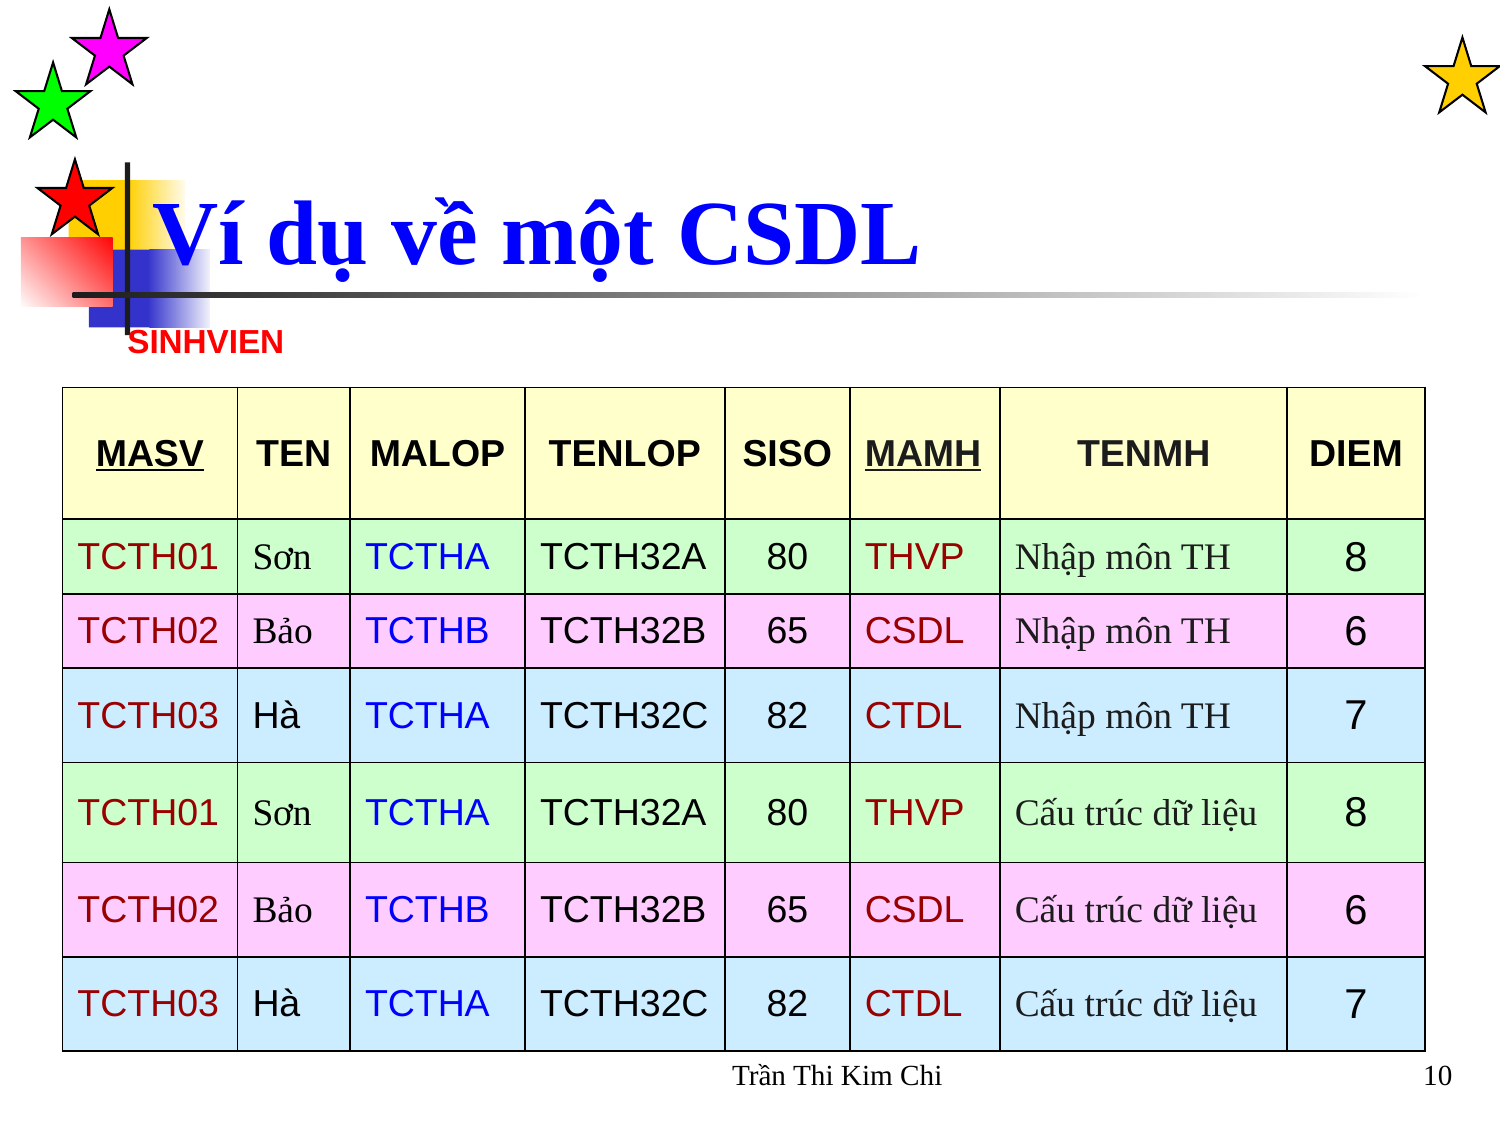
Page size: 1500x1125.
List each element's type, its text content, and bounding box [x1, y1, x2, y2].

table_cell TCTHA [351, 520, 524, 593]
table_header MALOP [351, 388, 524, 518]
table_cell CSDL [851, 595, 999, 667]
table_header DIEM [1288, 388, 1424, 518]
table_cell Bảo [238, 863, 349, 956]
table_cell TCTH32C [526, 958, 724, 1050]
table_cell 82 [726, 669, 849, 762]
table_cell Sơn [238, 520, 349, 593]
table_header SISO [726, 388, 849, 518]
table_cell CTDL [851, 958, 999, 1024]
slide_number 10 [1155, 1024, 1468, 1100]
table_cell TCTH03 [63, 958, 237, 1050]
title Ví dụ về một CSDL [137, 187, 1500, 269]
table_cell Nhập môn TH [1001, 669, 1286, 762]
table_header MASV [63, 388, 237, 518]
table_cell THVP [851, 763, 999, 862]
table_cell TCTHA [351, 958, 524, 1050]
table_header TEN [238, 388, 349, 518]
footer Trần Thi Kim Chi [600, 1024, 1075, 1100]
table_cell 80 [726, 763, 849, 862]
table_cell TCTH32A [526, 763, 724, 862]
table_header TENMH [1001, 388, 1286, 518]
table_cell TCTHB [351, 863, 524, 956]
table_cell TCTHB [351, 595, 524, 667]
table_cell Nhập môn TH [1001, 595, 1286, 667]
table_header MAMH [851, 388, 999, 518]
table_cell TCTH32B [526, 863, 724, 956]
table_cell TCTH01 [63, 763, 237, 862]
table_cell TCTH32A [526, 520, 724, 593]
table_cell TCTH32B [526, 595, 724, 667]
text_box SINHVIEN [112, 312, 300, 368]
table_cell Cấu trúc dữ liệu [1001, 763, 1286, 862]
table_cell TCTH02 [63, 863, 237, 956]
table_cell CSDL [851, 863, 999, 956]
table_header TENLOP [526, 388, 724, 518]
table_cell 65 [726, 595, 849, 667]
table_cell Hà [238, 669, 349, 762]
table_cell 7 [1288, 958, 1424, 1050]
table_cell 8 [1288, 520, 1424, 593]
table_cell THVP [851, 520, 999, 593]
table_cell 82 [726, 958, 849, 1024]
table_cell 8 [1288, 763, 1424, 862]
table_cell 65 [726, 863, 849, 956]
table_cell TCTHA [351, 763, 524, 862]
table_cell Bảo [238, 595, 349, 667]
table_cell TCTH01 [63, 520, 237, 593]
table_cell TCTH03 [63, 669, 237, 762]
table_cell 6 [1288, 863, 1424, 956]
table_cell 6 [1288, 595, 1424, 667]
table_cell Cấu trúc dữ liệu [1001, 863, 1286, 956]
table_cell 80 [726, 520, 849, 593]
table_cell 7 [1288, 669, 1424, 762]
table_cell TCTH02 [63, 595, 237, 667]
table_cell TCTH32C [526, 669, 724, 762]
table_cell Hà [238, 958, 349, 1050]
table_cell CTDL [851, 669, 999, 762]
table_cell Sơn [238, 763, 349, 862]
table_cell Nhập môn TH [1001, 520, 1286, 593]
table_cell Cấu trúc dữ liệu [1001, 958, 1286, 1050]
table_cell TCTHA [351, 669, 524, 762]
